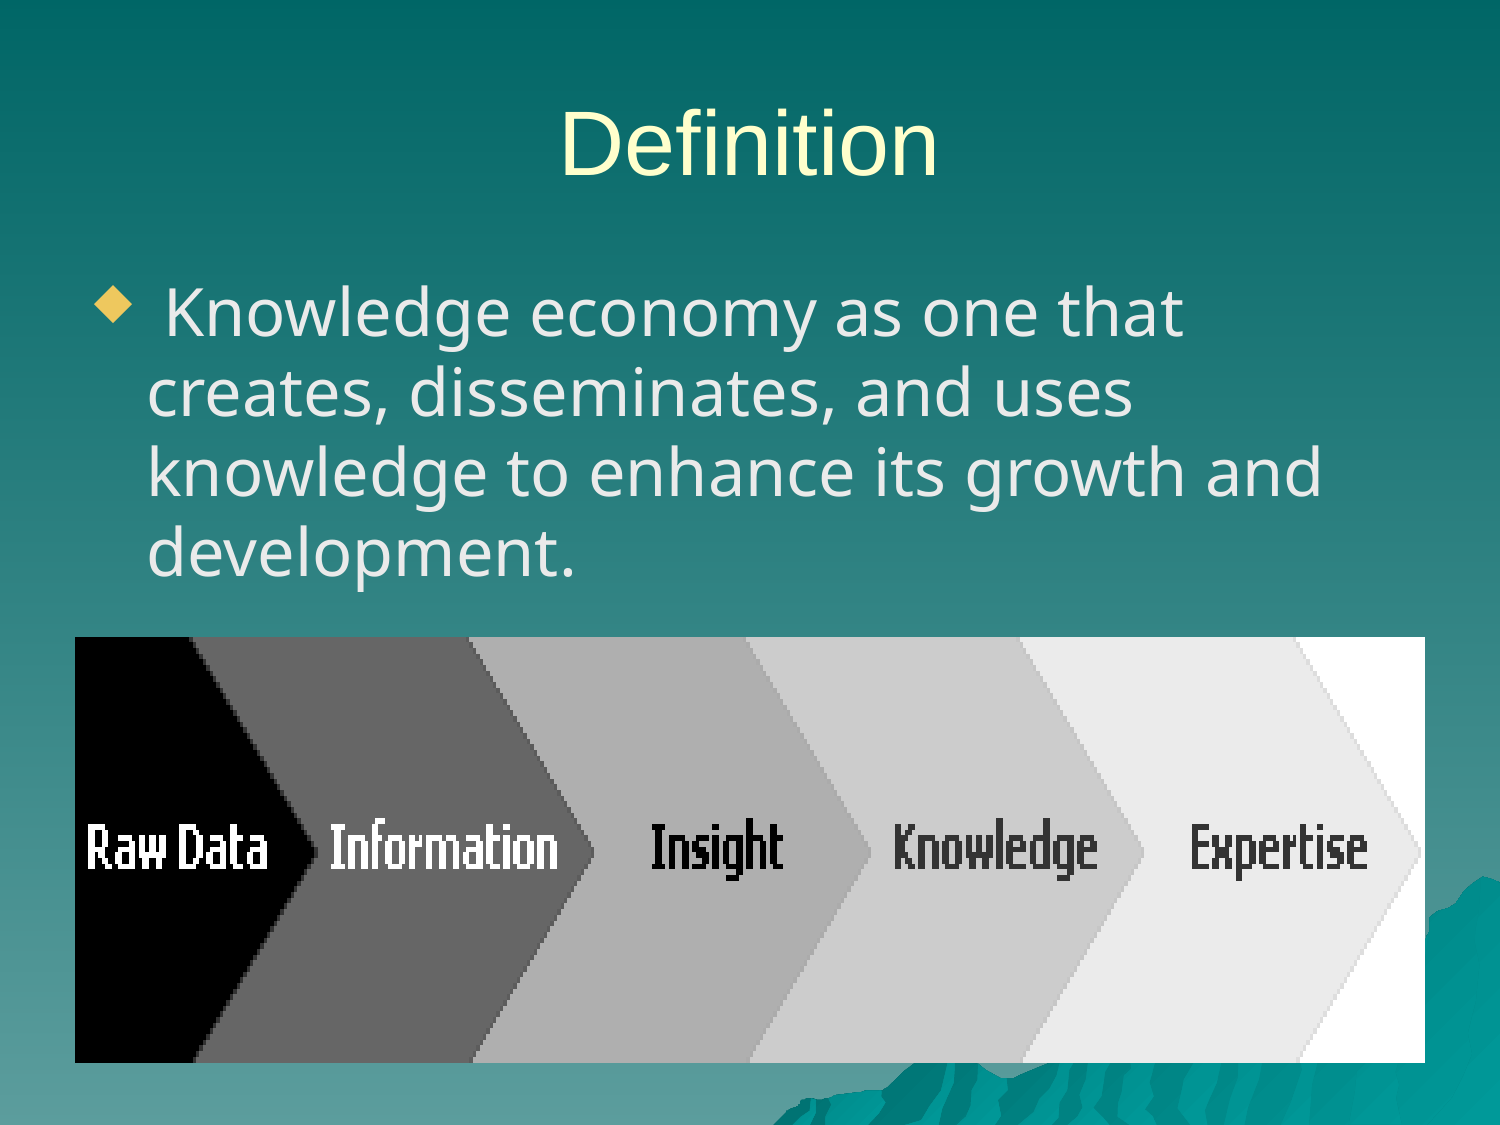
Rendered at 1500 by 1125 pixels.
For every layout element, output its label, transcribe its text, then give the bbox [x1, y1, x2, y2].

picture [74, 637, 1426, 1063]
list Knowledge economy as one that creates, disseminates, and uses knowledge to enhance its growth and development. [74, 262, 1426, 637]
title Definition [74, 45, 1426, 233]
